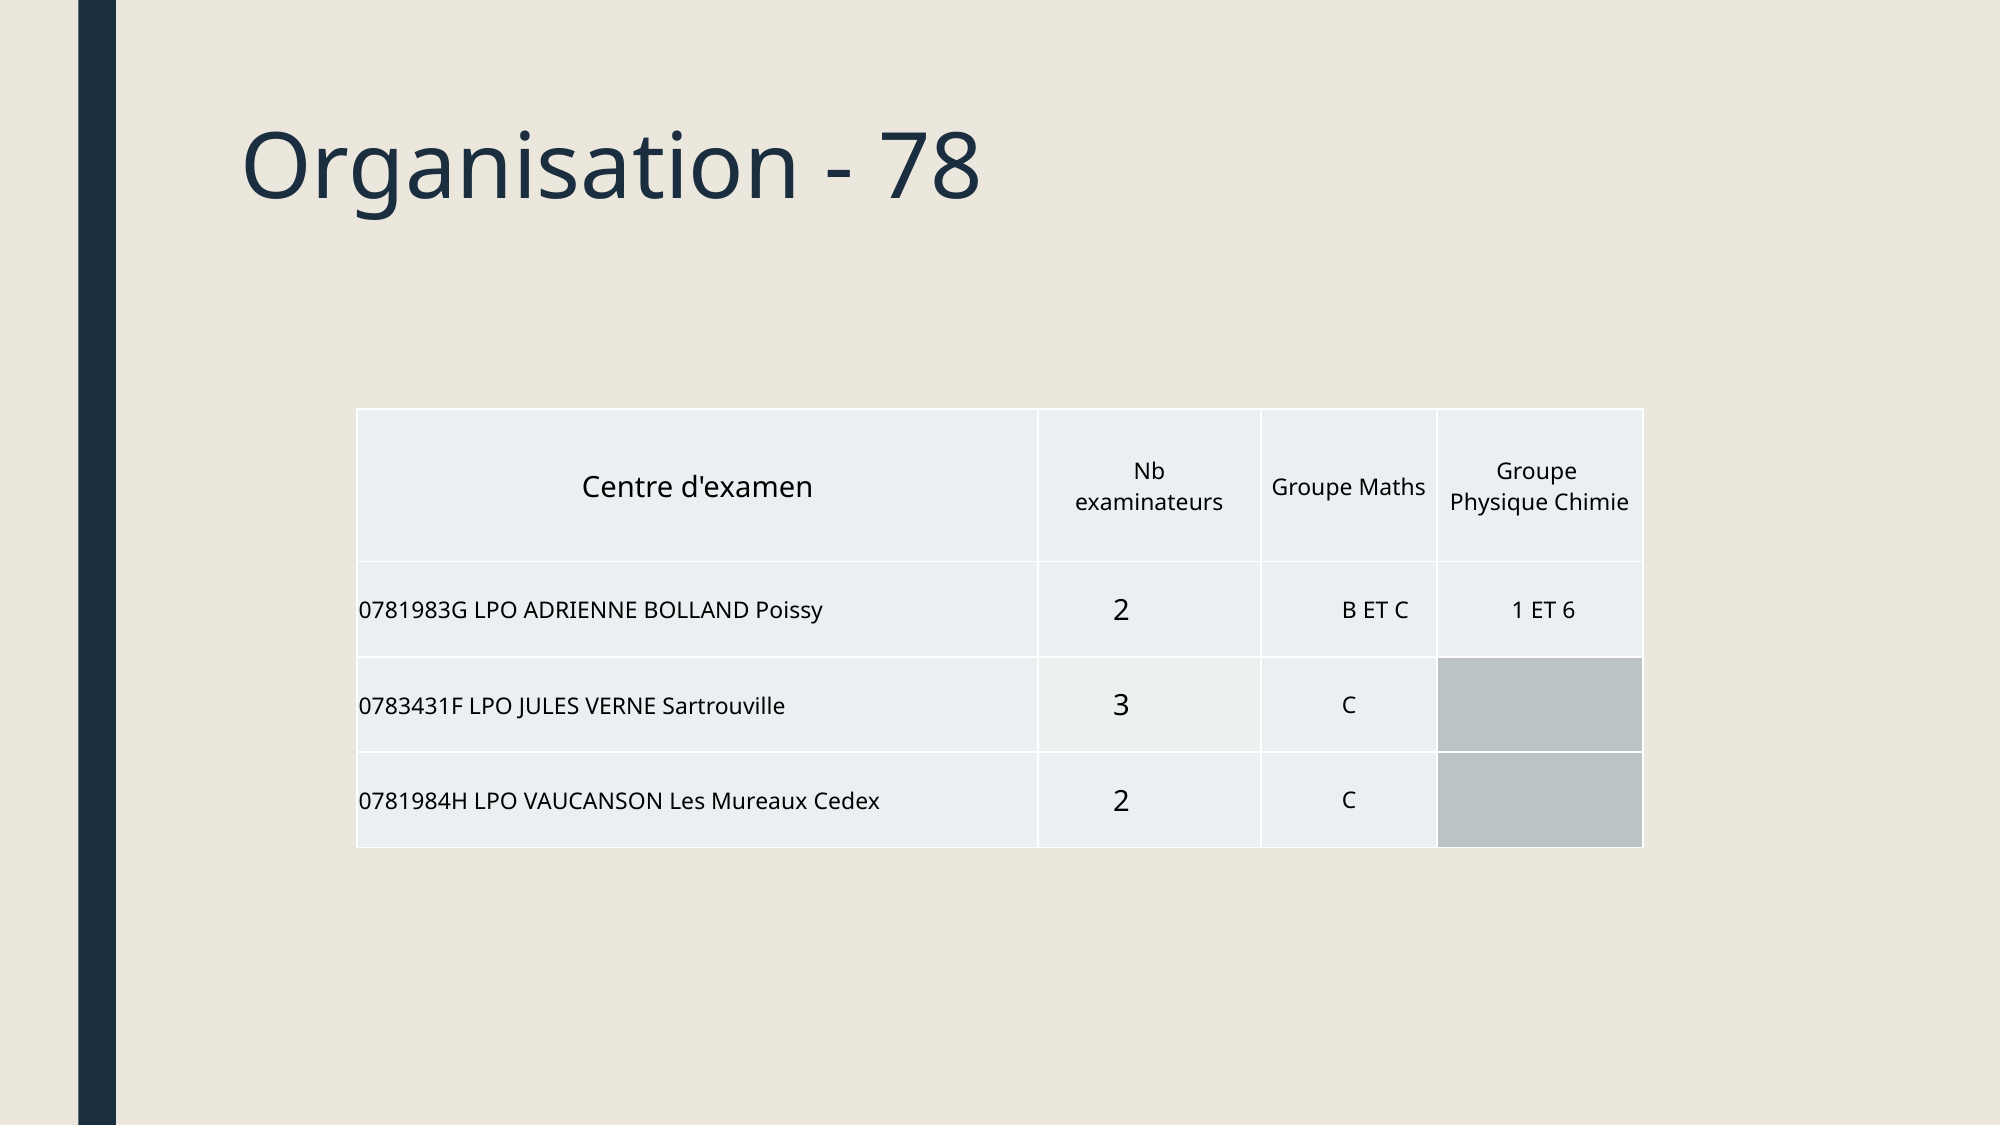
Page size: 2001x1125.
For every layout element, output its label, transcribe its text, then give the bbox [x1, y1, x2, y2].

table_cell [1438, 753, 1642, 847]
table_cell 1 ET 6 [1438, 562, 1642, 656]
table_header Nb examinateurs [1039, 410, 1260, 561]
table_header Groupe Maths [1262, 410, 1436, 561]
table_cell 2 [1039, 753, 1260, 847]
table_cell 3 [1039, 658, 1260, 751]
title Organisation - 78 [225, 112, 1800, 357]
table_cell 0783431F LPO JULES VERNE Sartrouville [358, 658, 1037, 751]
table_cell C [1262, 753, 1436, 847]
table_cell 2 [1039, 562, 1260, 656]
table_header Centre d'examen [358, 410, 1037, 561]
table_header Groupe Physique Chimie [1438, 410, 1642, 561]
table_cell 0781983G LPO ADRIENNE BOLLAND Poissy [358, 562, 1037, 656]
table_cell B ET C [1262, 562, 1436, 656]
table_cell 0781984H LPO VAUCANSON Les Mureaux Cedex [358, 753, 1037, 847]
table_cell [1438, 658, 1642, 751]
table_cell C [1262, 658, 1436, 751]
